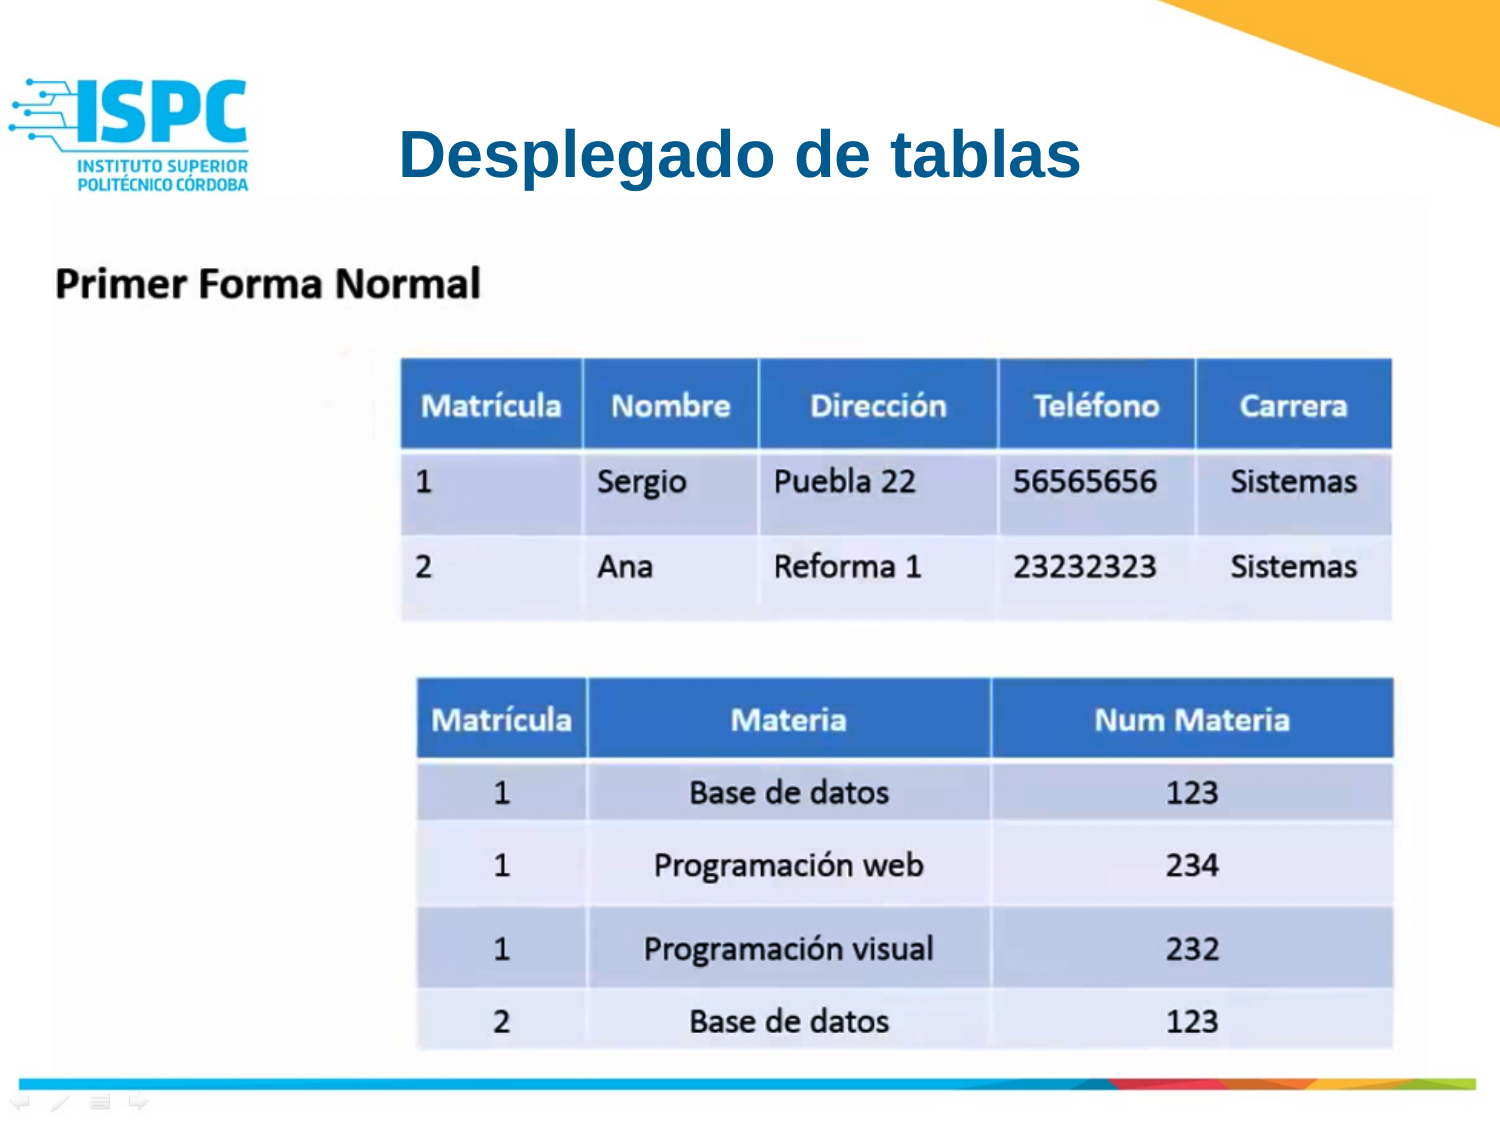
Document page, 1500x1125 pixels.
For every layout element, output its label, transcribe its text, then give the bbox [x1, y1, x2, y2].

text_box Desplegado de tablas [383, 103, 1099, 196]
picture [0, 0, 1500, 1125]
